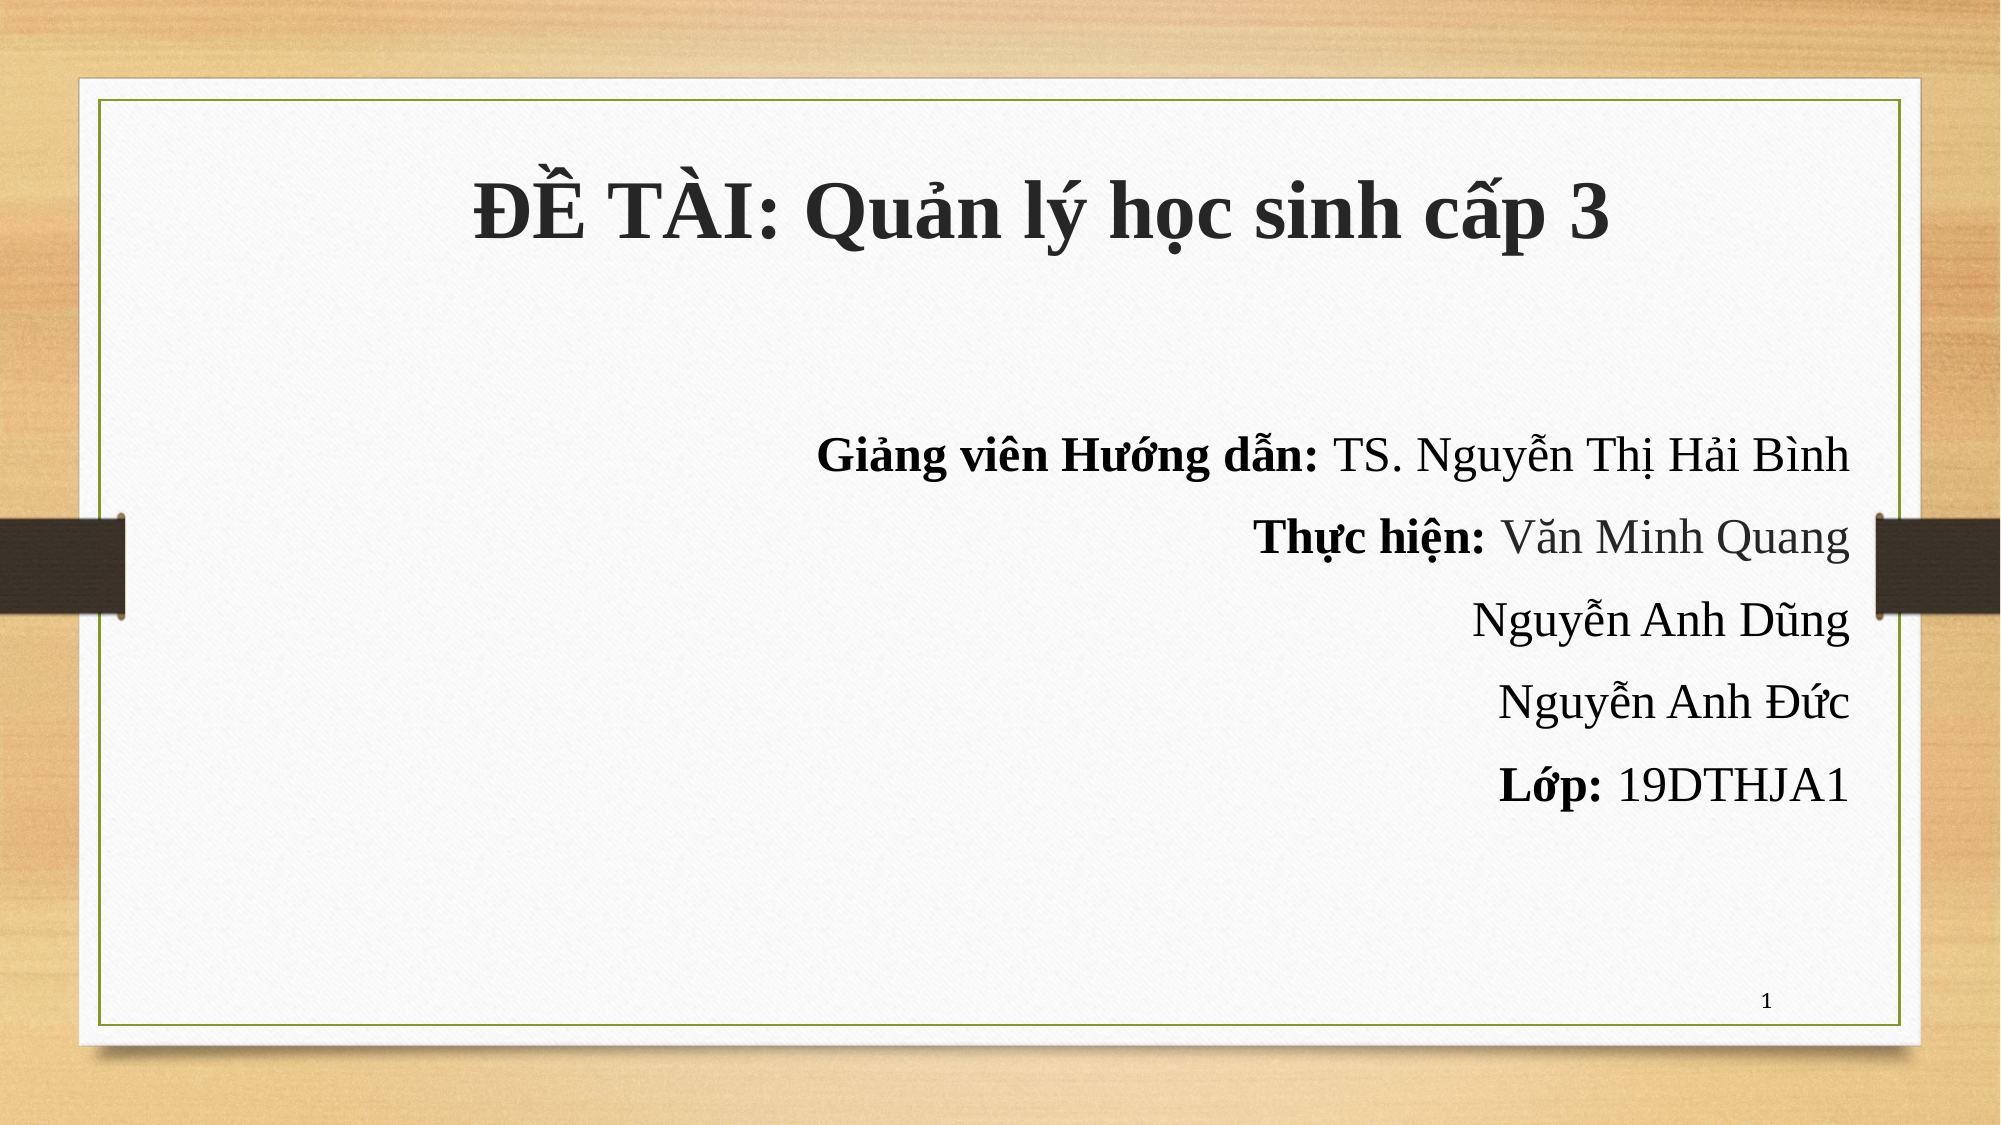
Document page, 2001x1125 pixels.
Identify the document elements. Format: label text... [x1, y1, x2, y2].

picture [0, 0, 2001, 1125]
title ĐỀ TÀI: Quản lý học sinh cấp 3 [41, 109, 2000, 410]
slide_number 1 [1698, 979, 1788, 1025]
subtitle Giảng viên Hướng dẫn: TS. Nguyễn Thị Hải Bình Thực hiện: Văn Minh Quang Nguyễn Anh Dũng Nguyễn Anh Đức Lớp: 19DTHJA1 [127, 331, 1866, 1071]
